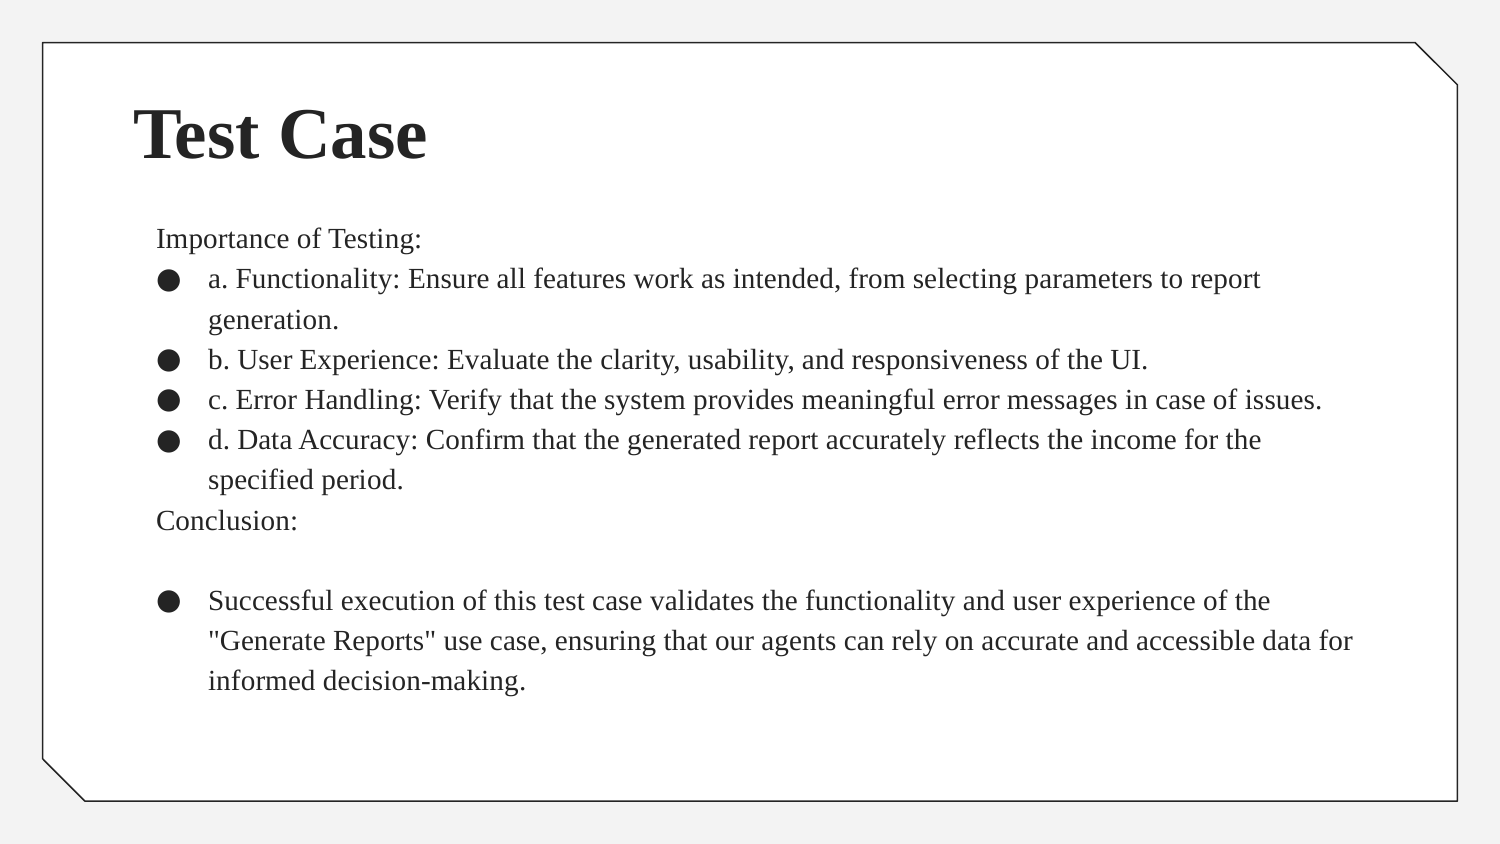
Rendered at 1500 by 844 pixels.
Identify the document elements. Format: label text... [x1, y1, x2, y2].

title Test Case [118, 70, 1382, 165]
list Importance of Testing: a. Functionality: Ensure all features work as intended, from selecting parameters to report generation. b. User Experience: Evaluate the clarity, usability, and responsiveness of the UI. c. Error Handling: Verify that the system provides meaningful error messages in case of issues. d. Data Accuracy: Confirm that the generated report accurately reflects the income for the specified period. Conclusion: Successful execution of this test case validates the functionality and user experience of the "Generate Reports" use case, ensuring that our agents can rely on accurate and accessible data for informed decision-making. [118, 199, 1382, 760]
